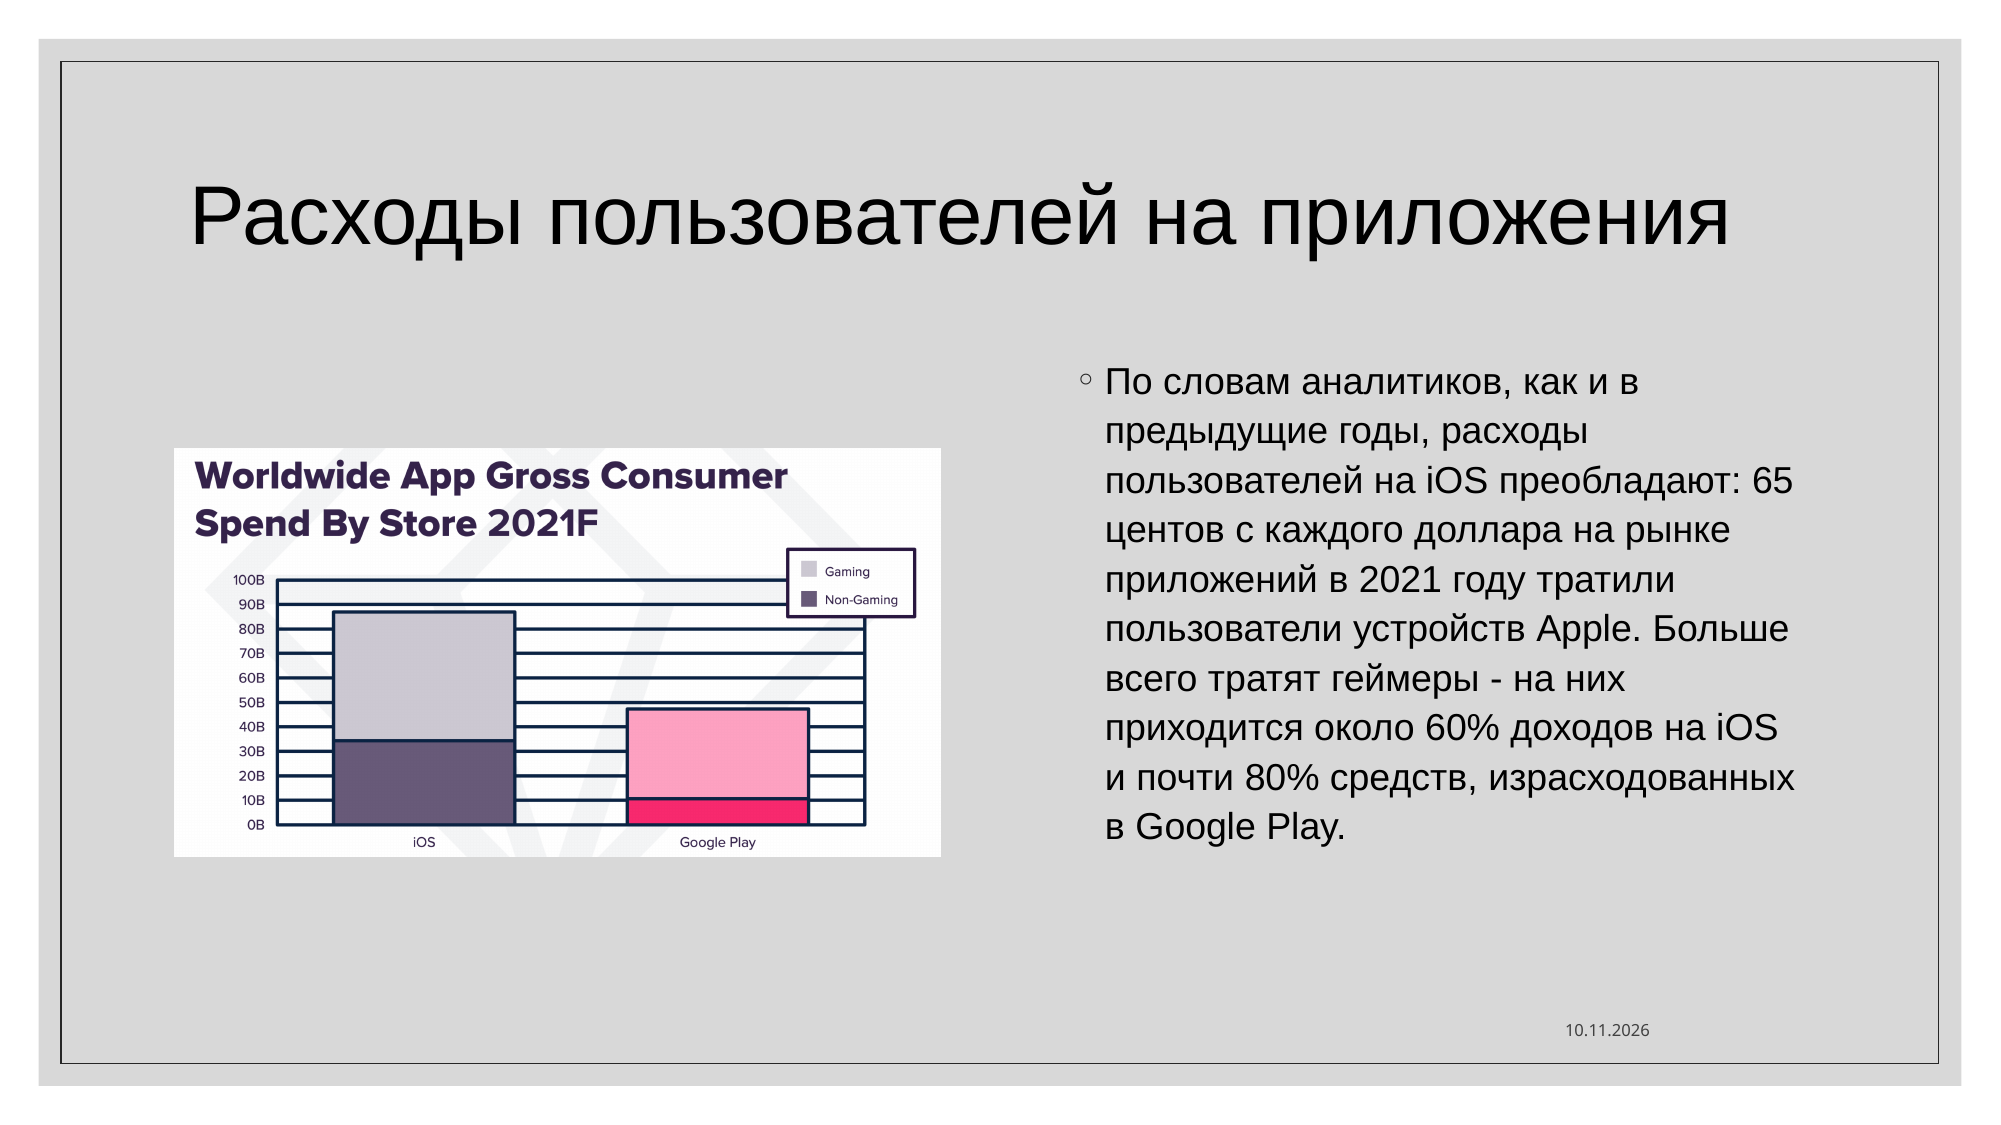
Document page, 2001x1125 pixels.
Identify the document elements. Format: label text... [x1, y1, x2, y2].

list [174, 448, 941, 857]
title Расходы пользователей на приложения [174, 105, 1825, 331]
list По словам аналитиков, как и в предыдущие годы, расходы пользователей на iOS преобладают: 65 центов с каждого доллара на рынке приложений в 2021 году тратили пользователи устройств Apple. Больше всего тратят геймеры - на них приходится около 60% доходов на iOS и почти 80% средств, израсходованных в Google Play. [1059, 345, 1825, 960]
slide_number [1190, 990, 1665, 1050]
